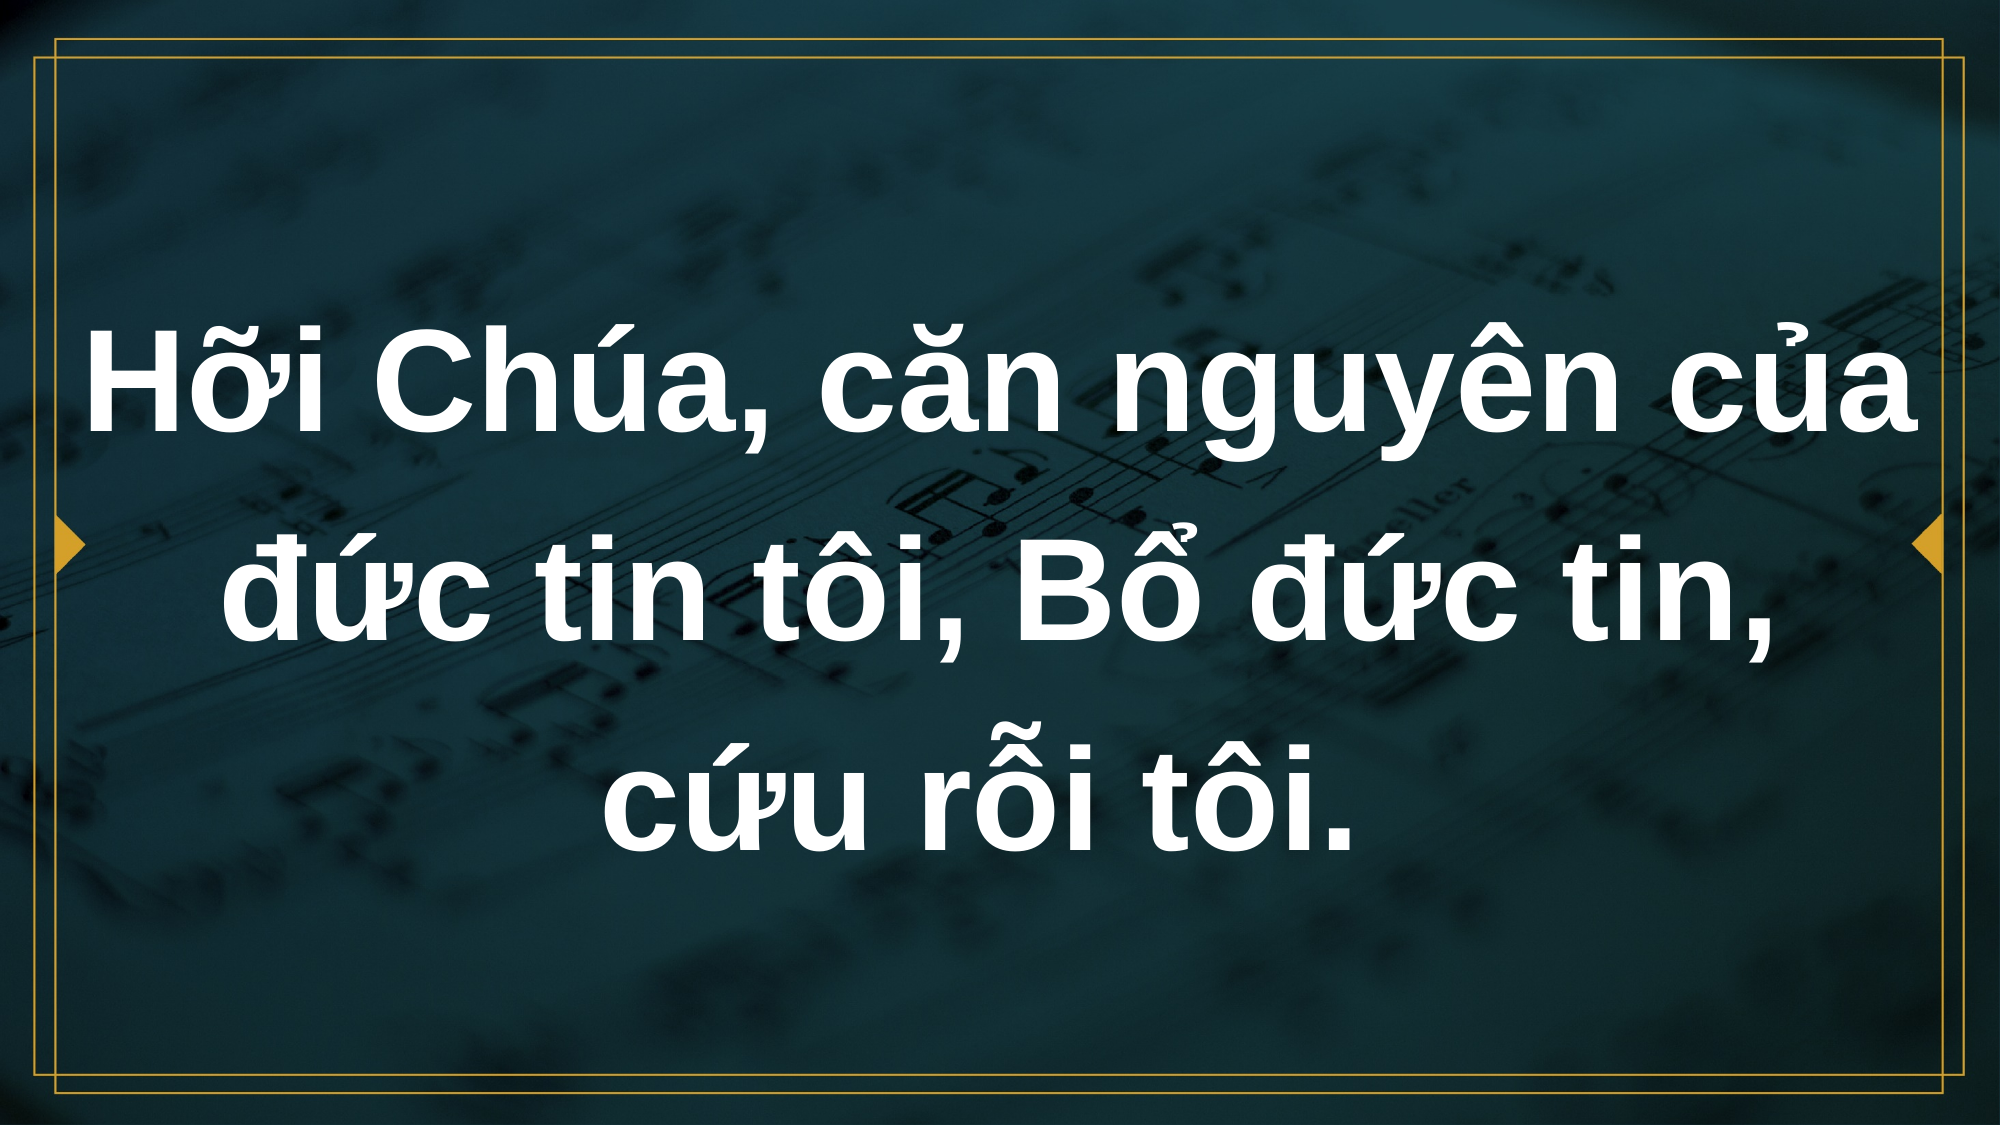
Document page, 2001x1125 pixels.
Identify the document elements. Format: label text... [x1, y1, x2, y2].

title Hỡi Chúa, căn nguyên của đức tin tôi, Bổ đức tin, cứu rỗi tôi. [55, 53, 1945, 1077]
picture [0, 0, 2000, 1125]
